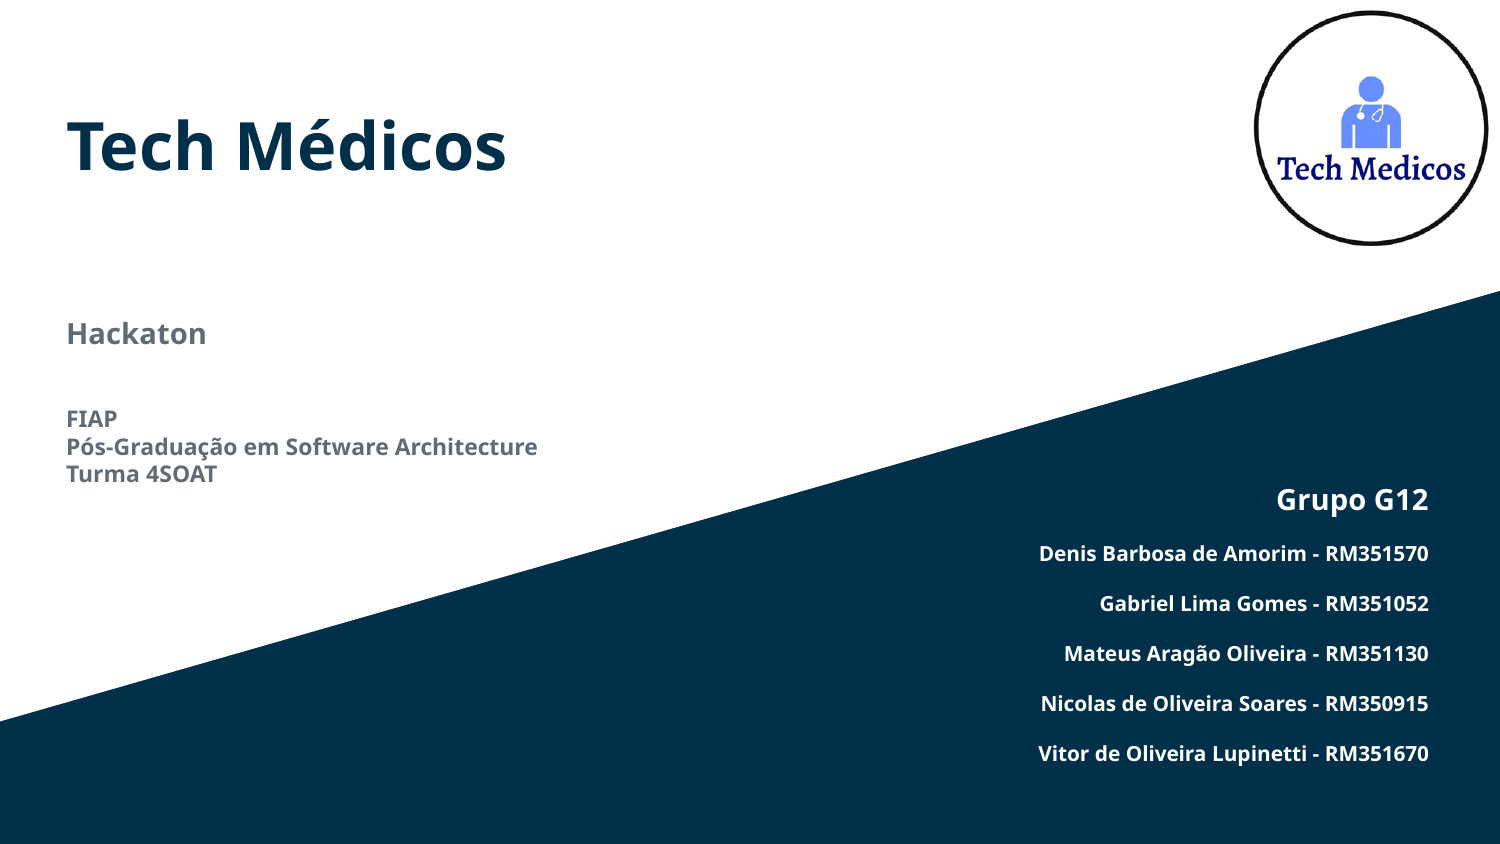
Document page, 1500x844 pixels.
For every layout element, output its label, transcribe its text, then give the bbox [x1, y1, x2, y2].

title Tech Médicos [51, 88, 1128, 204]
subtitle Hackaton FIAP Pós-Graduação em Software Architecture Turma 4SOAT [51, 300, 575, 538]
subtitle Grupo G12 Denis Barbosa de Amorim - RM351570 Gabriel Lima Gomes - RM351052 Mateus Aragão Oliveira - RM351130 Nicolas de Oliveira Soares - RM350915 Vitor de Oliveira Lupinetti - RM351670 [1019, 465, 1444, 793]
picture [1141, 0, 1500, 273]
